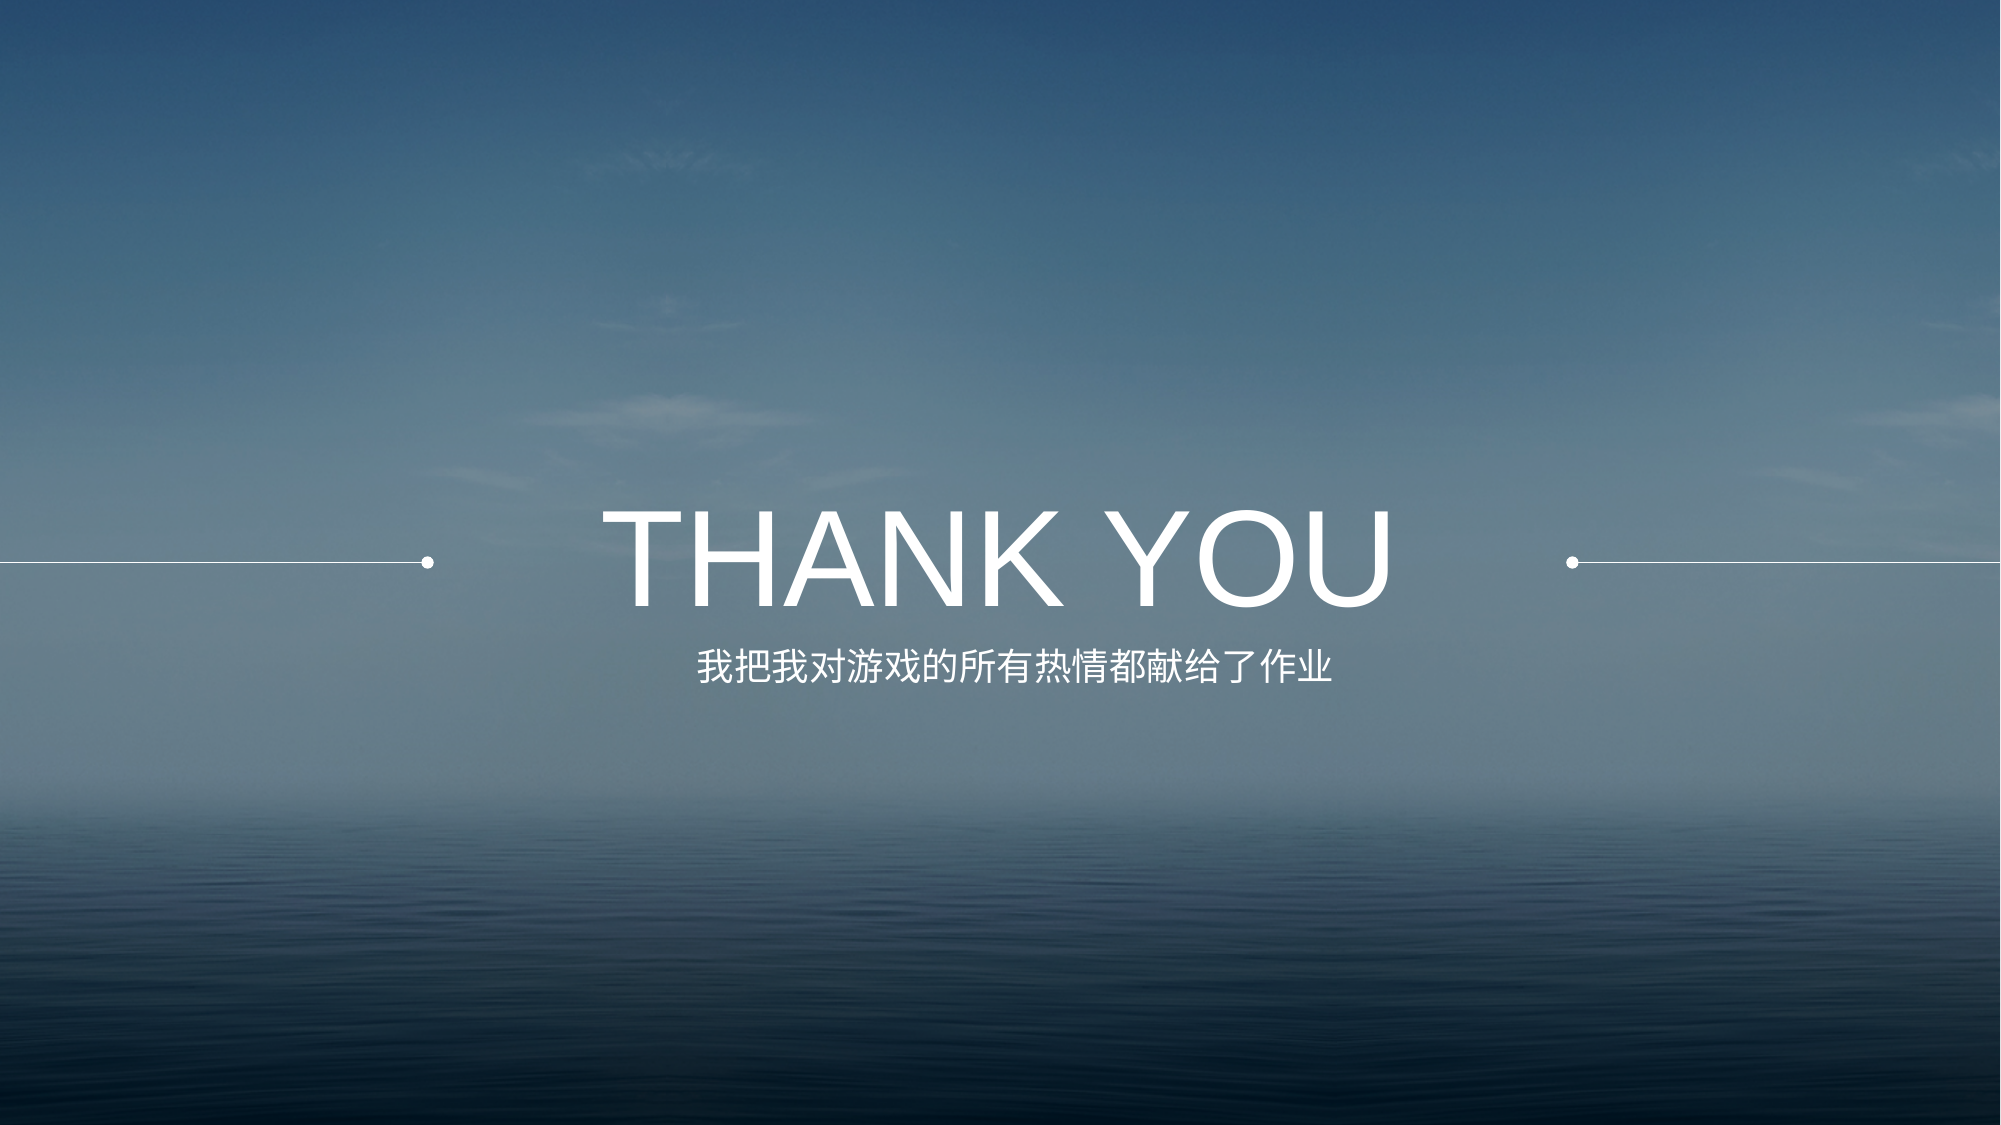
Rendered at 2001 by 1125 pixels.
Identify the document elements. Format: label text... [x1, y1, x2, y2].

picture [0, 0, 2001, 1125]
text_box 我把我对游戏的所有热情都献给了作业 [682, 635, 1351, 695]
title THANK YOU [427, 417, 1573, 708]
